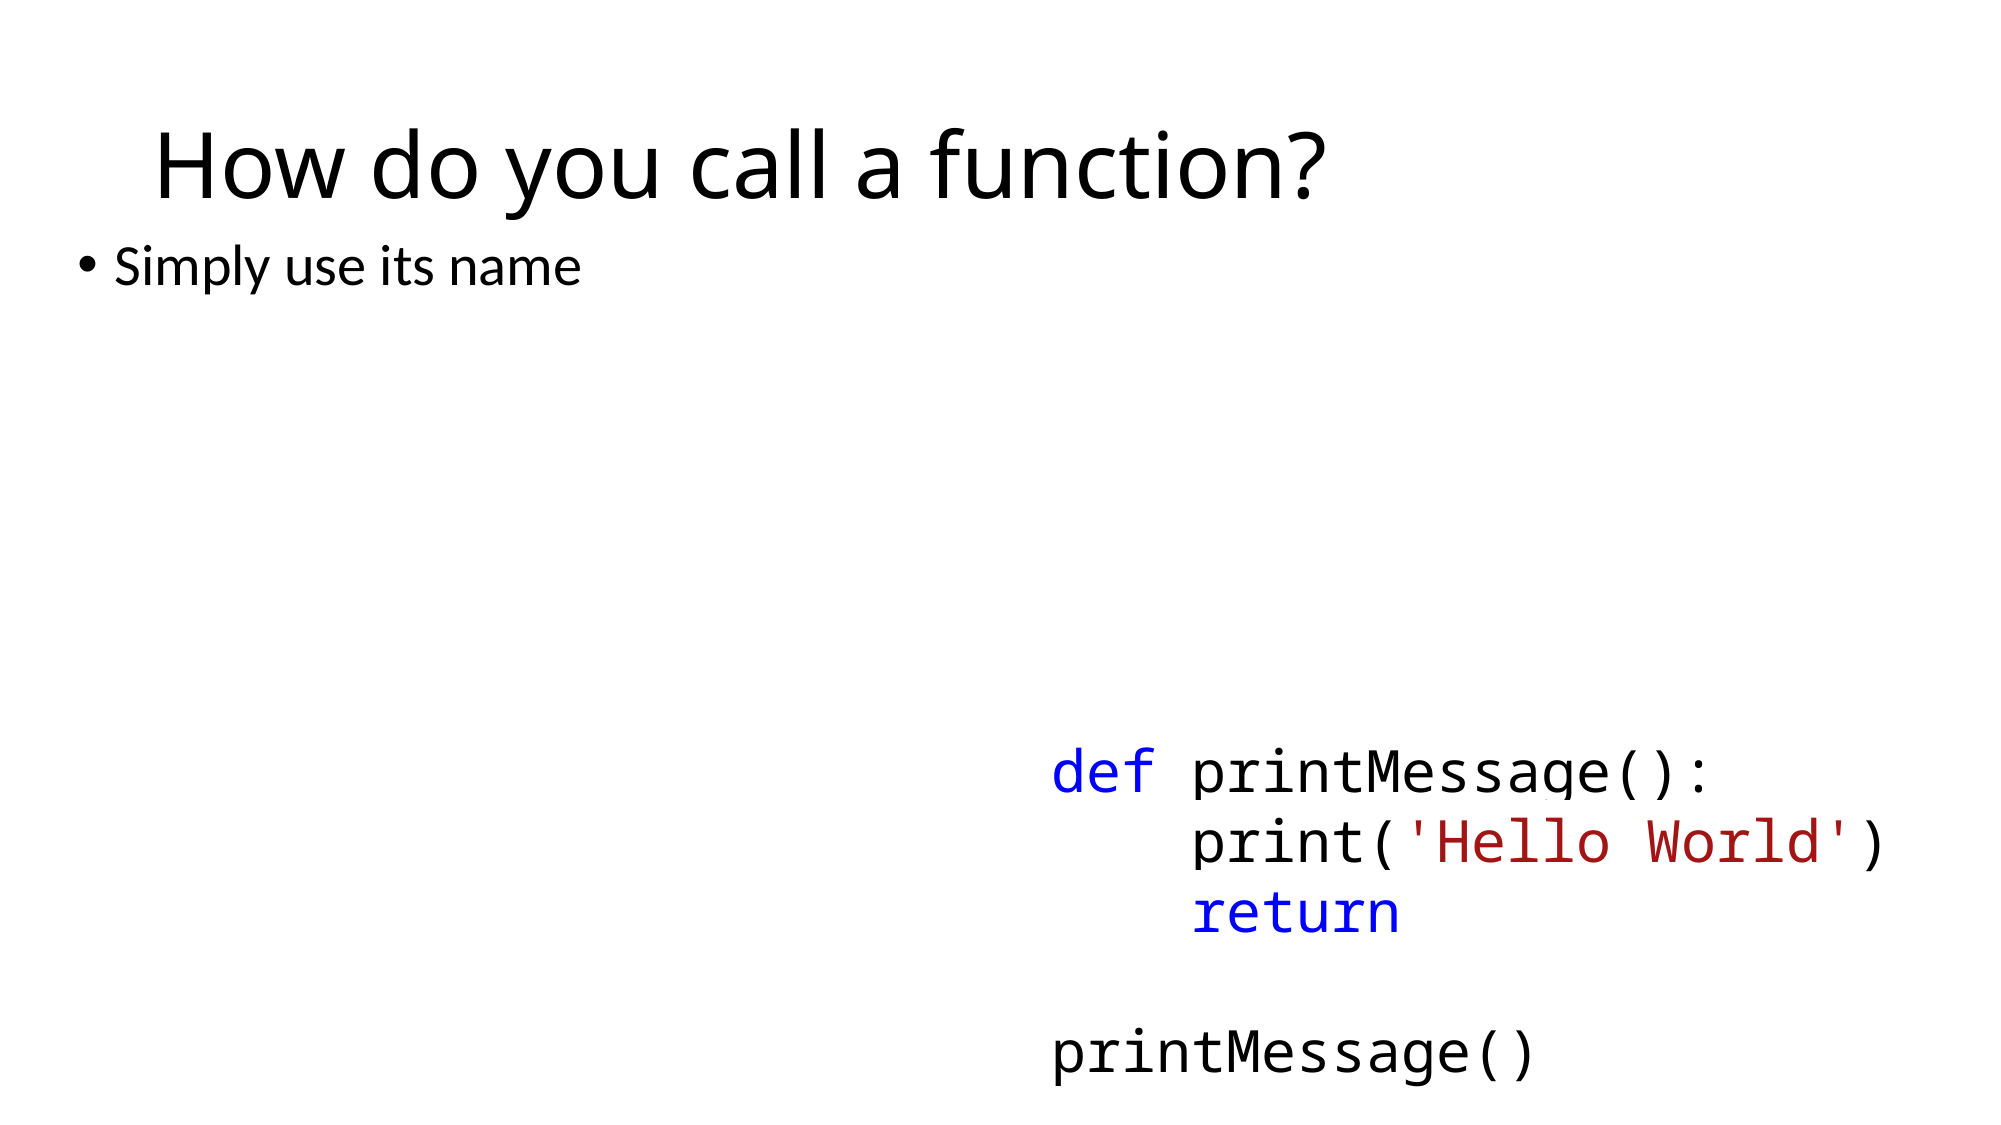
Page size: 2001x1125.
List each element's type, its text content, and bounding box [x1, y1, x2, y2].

text_box def printMessage(): print('Hello World') return printMessage() [1036, 727, 1953, 1092]
list Simply use its name [62, 227, 1953, 1096]
title How do you call a function? [137, 59, 1863, 227]
